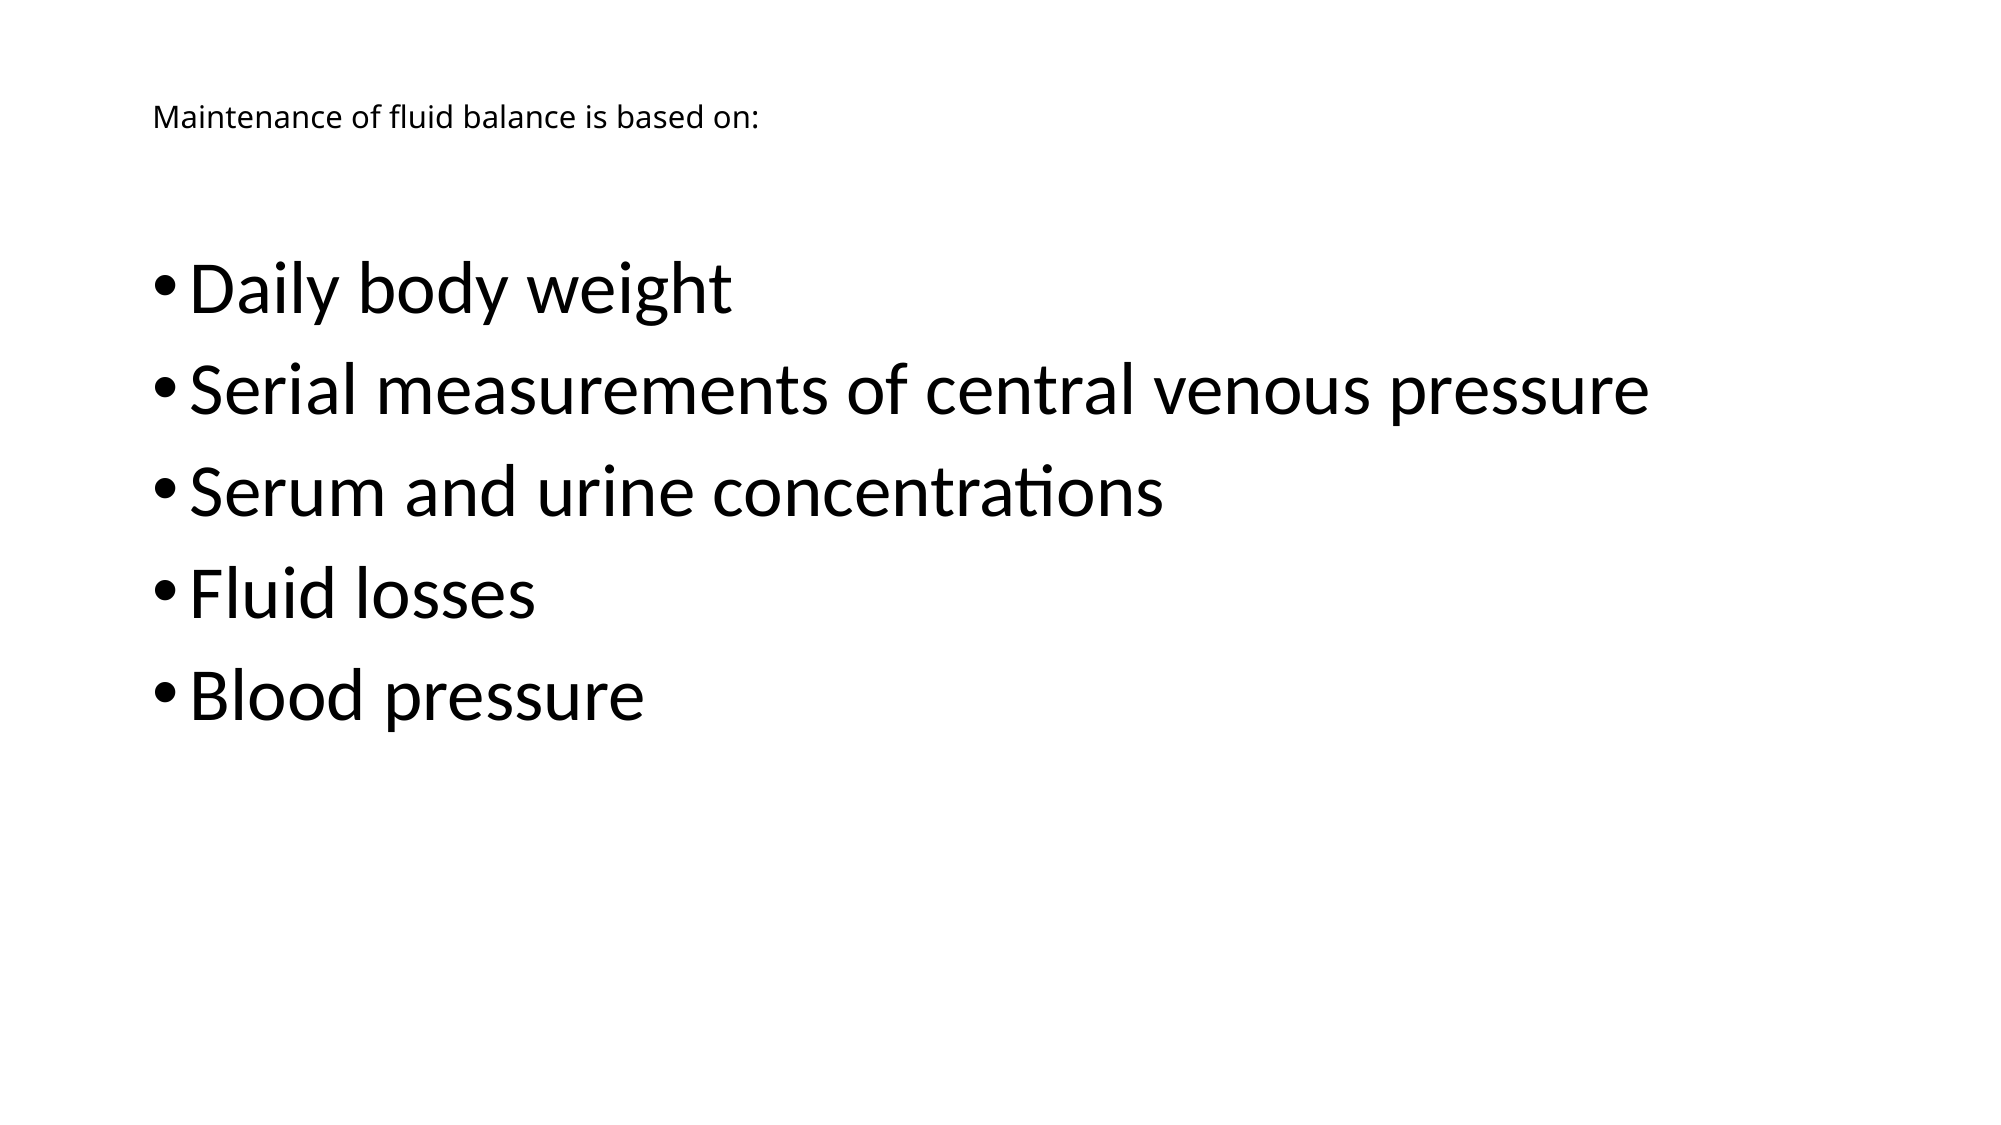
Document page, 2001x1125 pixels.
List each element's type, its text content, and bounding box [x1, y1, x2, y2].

title Maintenance of fluid balance is based on: [137, 59, 1863, 182]
list Daily body weight Serial measurements of central venous pressure Serum and urine concentrations Fluid losses Blood pressure [137, 240, 1863, 1014]
